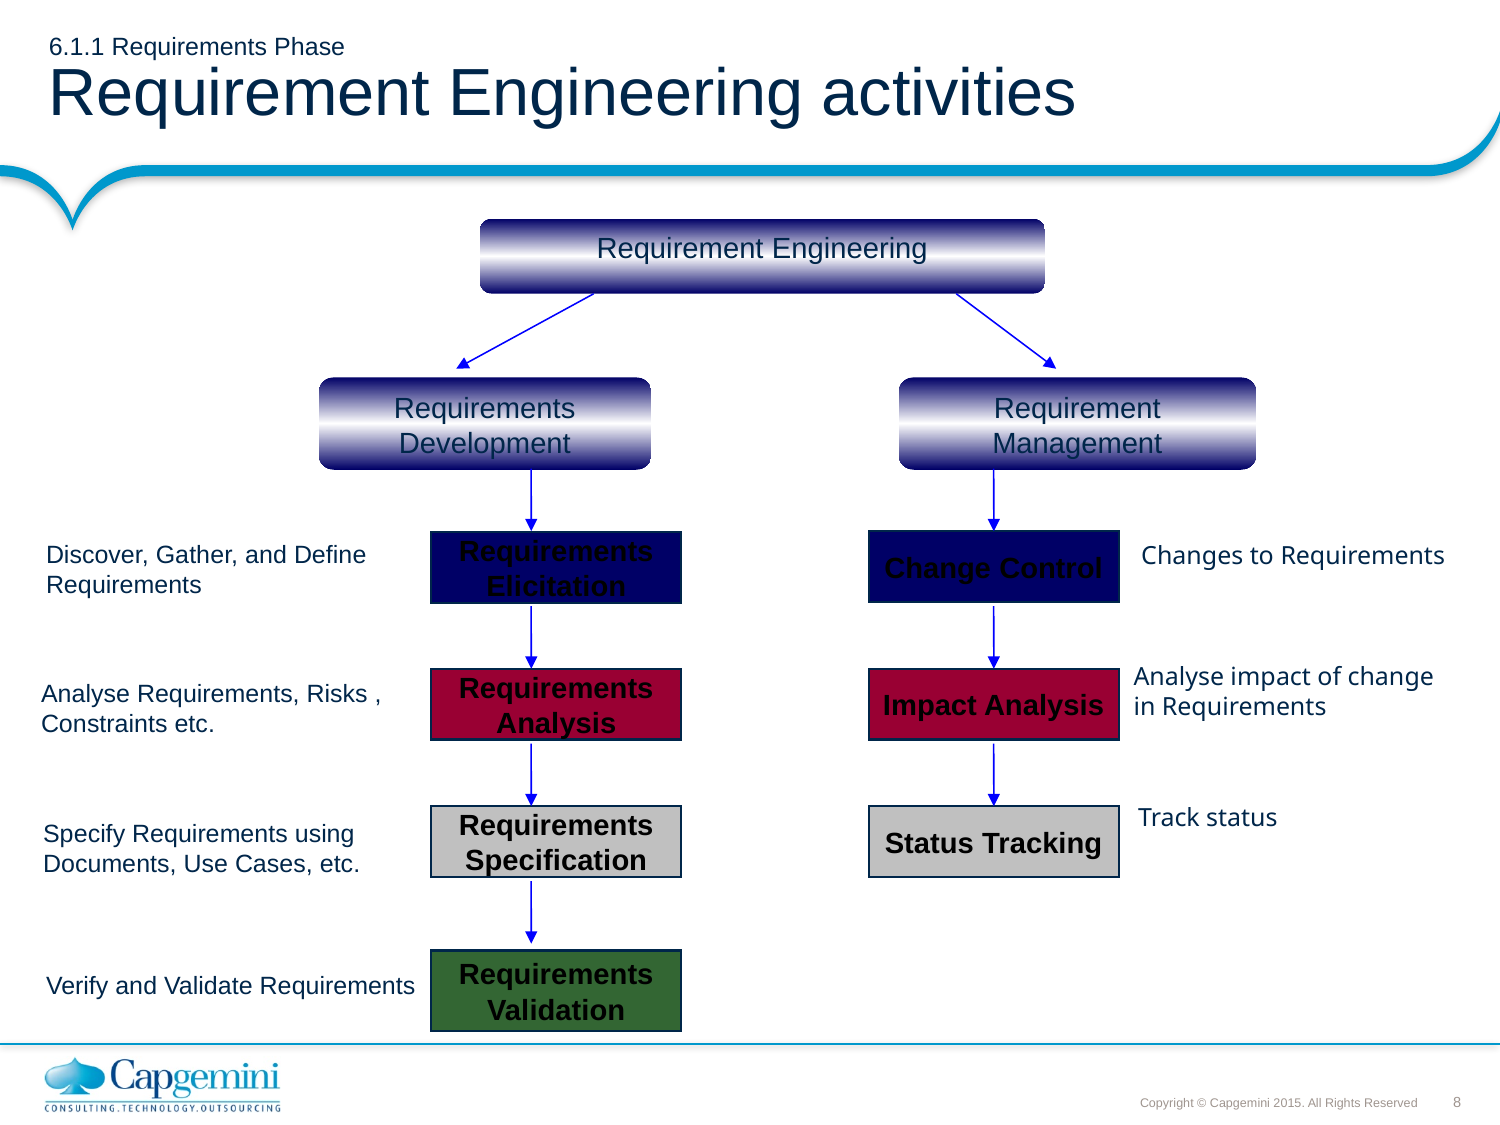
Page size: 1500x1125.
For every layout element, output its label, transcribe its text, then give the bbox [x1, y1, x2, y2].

text_box Requirements Specification [431, 806, 682, 878]
text_box Analyse impact of change in Requirements [1118, 653, 1477, 728]
text_box Changes to Requirements [1126, 531, 1500, 577]
text_box Verify and Validate Requirements [31, 962, 457, 1008]
text_box Requirements Elicitation [462, 532, 682, 603]
text_box [525, 468, 538, 532]
text_box [956, 293, 1057, 369]
text_box [987, 606, 1000, 669]
text_box Track status [1123, 793, 1500, 839]
text_box Requirements Development [318, 377, 652, 470]
text_box Requirement Engineering [479, 218, 1046, 294]
text_box Status Tracking [868, 806, 1119, 878]
text_box Requirements Analysis [431, 668, 682, 740]
picture [44, 1056, 281, 1113]
text_box [525, 743, 538, 807]
text_box [525, 606, 538, 669]
text_box Specify Requirements using Documents, Use Cases, etc. [28, 810, 457, 885]
text_box Impact Analysis [868, 668, 1119, 740]
text_box Change Control [868, 531, 1119, 603]
text_box [525, 881, 538, 944]
text_box Discover, Gather, and Define Requirements [31, 531, 462, 606]
title 6.1.1 Requirements Phase Requirement Engineering activities [0, 0, 1500, 165]
text_box Analyse Requirements, Risks , Constraints etc. [26, 669, 432, 745]
text_box Requirements Validation [431, 950, 682, 1032]
text_box Requirement Management [898, 377, 1257, 470]
text_box [987, 743, 1000, 807]
text_box [456, 293, 594, 369]
text_box [987, 468, 1000, 532]
